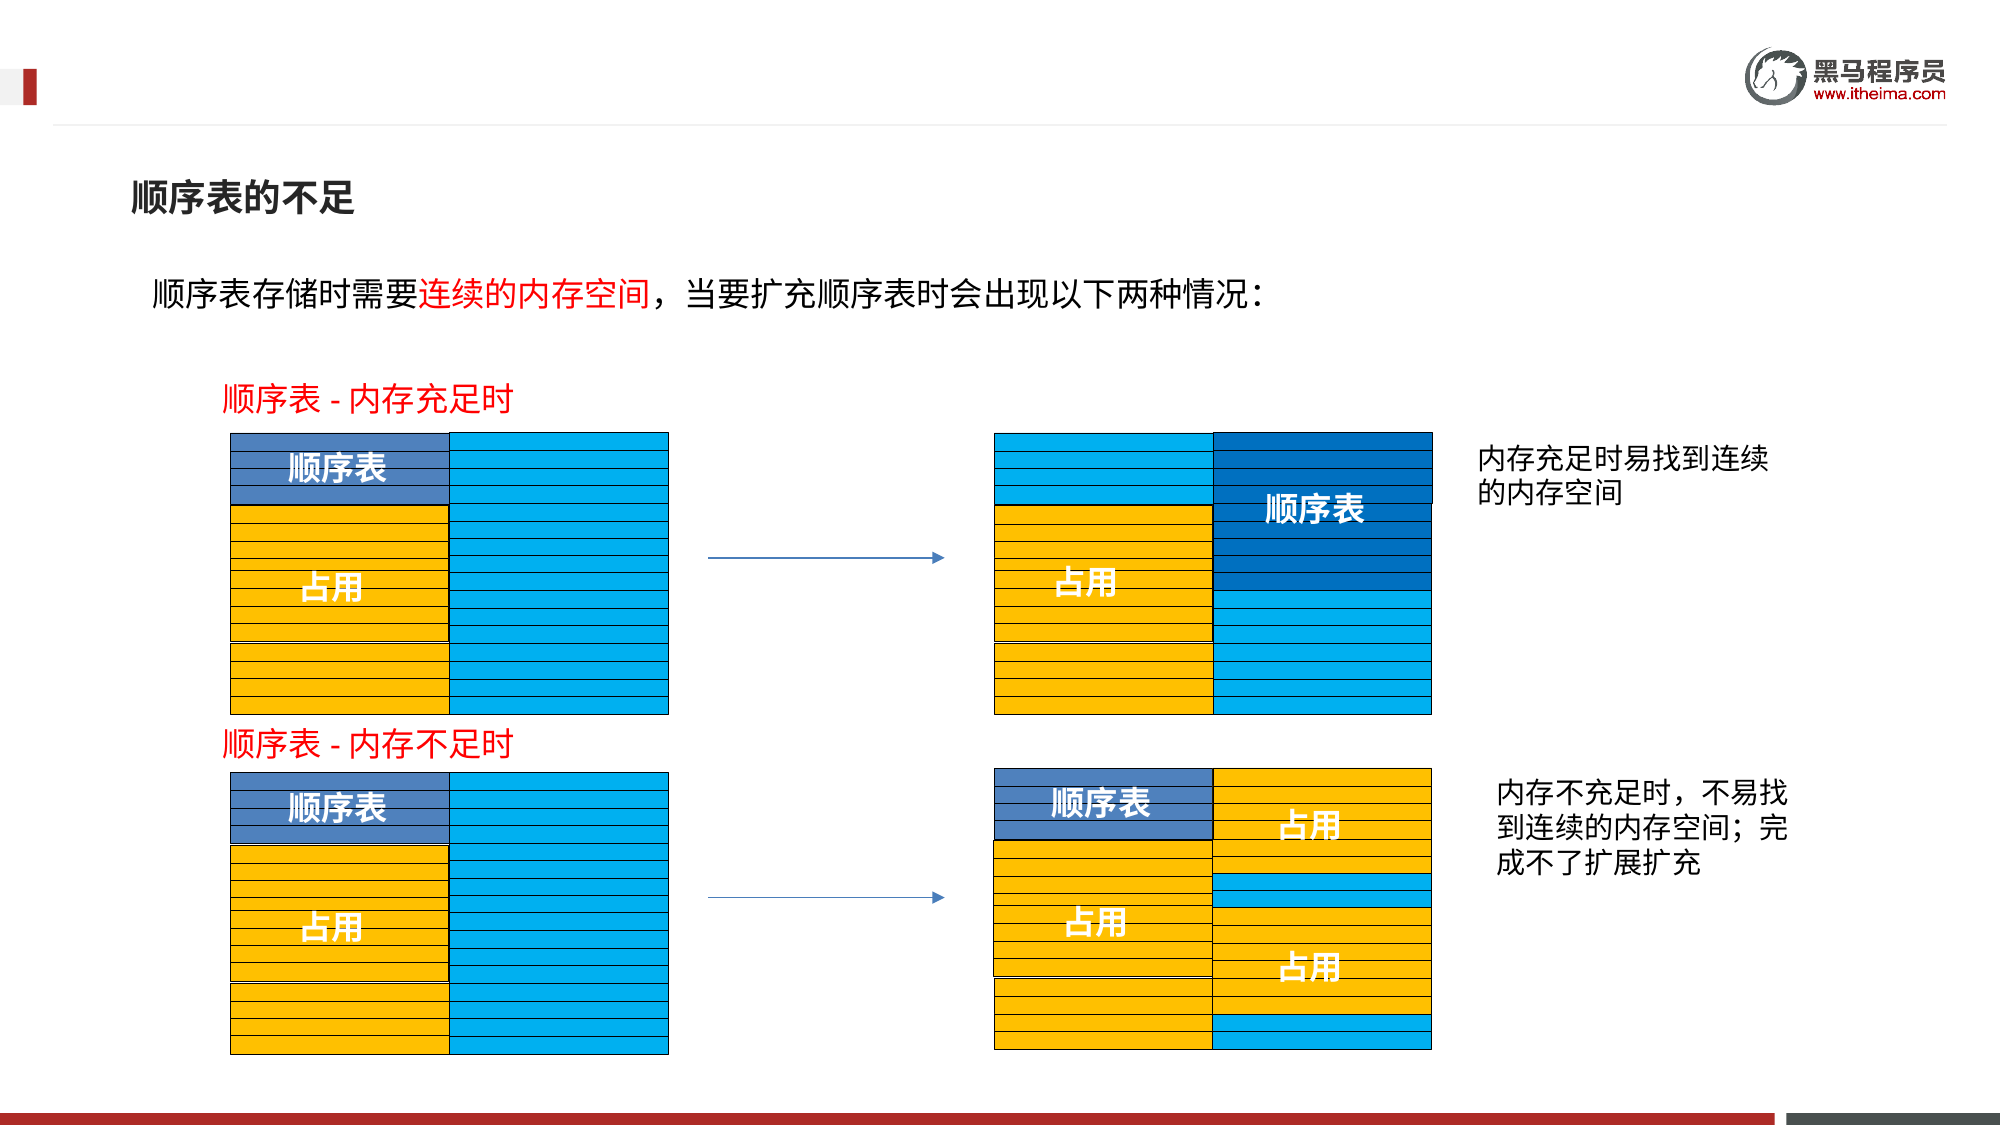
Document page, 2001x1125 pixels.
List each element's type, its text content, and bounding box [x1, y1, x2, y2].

text_box [992, 483, 1211, 506]
text_box [404, 806, 447, 823]
text_box [451, 859, 670, 876]
text_box [1155, 568, 1215, 586]
text_box 占用 [1262, 938, 1379, 994]
text_box [228, 823, 447, 843]
text_box [451, 606, 670, 624]
text_box [401, 926, 451, 944]
text_box [447, 431, 670, 449]
text_box [228, 843, 451, 861]
text_box [992, 556, 1037, 568]
text_box [228, 449, 273, 466]
text_box [1215, 659, 1434, 677]
text_box [451, 999, 670, 1017]
text_box 顺序表存储时需要连续的内存空间，当要扩充顺序表时会出现以下两种情况： [137, 266, 1298, 321]
text_box [1211, 536, 1434, 553]
text_box 占用 [283, 898, 401, 954]
text_box [228, 806, 273, 823]
text_box [228, 771, 447, 789]
text_box [451, 985, 670, 999]
text_box [992, 659, 1215, 677]
text_box [1215, 589, 1434, 606]
text_box [228, 431, 447, 449]
text_box [228, 1016, 451, 1033]
text_box [404, 789, 447, 806]
text_box 顺序表-内存不足时 [207, 715, 1509, 771]
text_box [447, 449, 670, 466]
text_box [1211, 1029, 1433, 1052]
text_box [451, 893, 670, 910]
text_box [1379, 958, 1433, 981]
text_box [451, 963, 670, 985]
text_box [228, 961, 451, 983]
text_box [1215, 606, 1434, 623]
text_box [451, 506, 670, 519]
text_box [1214, 958, 1262, 981]
text_box [1211, 818, 1262, 841]
text_box [451, 659, 670, 677]
text_box [228, 621, 451, 644]
text_box [451, 694, 670, 715]
text_box [228, 644, 451, 659]
text_box [1214, 888, 1433, 906]
text_box [228, 659, 451, 677]
text_box [228, 586, 283, 604]
text_box [401, 908, 451, 926]
text_box [404, 466, 447, 483]
text_box [992, 644, 1215, 659]
text_box [451, 910, 670, 928]
picture [1744, 46, 1946, 106]
text_box [451, 589, 670, 606]
text_box [992, 891, 1214, 904]
text_box [1211, 784, 1434, 801]
text_box [228, 926, 283, 944]
text_box [228, 895, 451, 908]
text_box [451, 846, 670, 859]
text_box [228, 521, 451, 539]
text_box [992, 506, 1211, 526]
text_box 占用 [1262, 796, 1379, 852]
text_box [228, 878, 451, 895]
text_box [992, 466, 1211, 483]
text_box [992, 539, 1215, 556]
text_box [992, 586, 1037, 604]
text_box [992, 1012, 1215, 1029]
text_box [228, 539, 451, 556]
text_box [1381, 506, 1434, 519]
text_box [992, 801, 1037, 818]
text_box [992, 818, 1211, 838]
text_box 顺序表 [1250, 480, 1381, 536]
text_box [451, 876, 670, 894]
text_box [992, 976, 1215, 994]
text_box [1214, 924, 1433, 941]
text_box [992, 838, 1214, 856]
text_box [1211, 801, 1262, 818]
text_box [1167, 801, 1211, 818]
text_box [451, 623, 670, 646]
text_box [1155, 556, 1215, 568]
text_box 顺序表 [273, 440, 404, 495]
text_box [1165, 921, 1214, 939]
text_box [447, 788, 670, 806]
text_box [1215, 553, 1434, 571]
text_box [228, 789, 273, 806]
text_box [992, 994, 1215, 1012]
text_box [1214, 841, 1433, 854]
text_box [1214, 941, 1262, 958]
text_box [992, 956, 1214, 979]
text_box [451, 571, 670, 589]
text_box [992, 431, 1211, 449]
text_box [228, 677, 451, 694]
text_box [451, 646, 670, 659]
text_box [228, 466, 273, 483]
text_box [1215, 646, 1434, 659]
text_box [992, 766, 1211, 784]
text_box 顺序表 [273, 779, 404, 835]
text_box [401, 586, 451, 604]
text_box [992, 874, 1214, 891]
text_box [447, 823, 670, 846]
text_box [451, 553, 670, 571]
text_box [1211, 483, 1250, 506]
text_box [447, 770, 670, 788]
text_box [447, 483, 670, 506]
text_box [1379, 818, 1434, 841]
text_box [447, 806, 670, 823]
text_box [1214, 854, 1433, 871]
text_box [1211, 466, 1434, 483]
text_box [228, 983, 451, 999]
text_box [1211, 449, 1434, 466]
text_box [1165, 904, 1214, 921]
text_box [1214, 906, 1433, 924]
text_box [992, 621, 1215, 644]
text_box [992, 568, 1037, 586]
text_box [451, 928, 670, 946]
text_box [228, 483, 447, 503]
text_box [447, 466, 670, 483]
text_box [992, 1029, 1215, 1051]
text_box [1211, 506, 1250, 519]
text_box [1215, 623, 1434, 646]
text_box [228, 556, 451, 568]
text_box [1211, 519, 1250, 536]
text_box [451, 1034, 670, 1056]
text_box [992, 784, 1037, 801]
text_box [1381, 519, 1434, 536]
text_box [1379, 941, 1433, 958]
text_box [992, 604, 1215, 621]
text_box 占用 [283, 558, 401, 614]
text_box [992, 939, 1214, 956]
text_box [992, 921, 1047, 939]
text_box 内存充足时易找到连续的内存空间 [1462, 432, 1799, 518]
text_box [228, 908, 283, 926]
text_box [1215, 571, 1434, 589]
text_box [228, 944, 451, 961]
text_box [228, 503, 451, 521]
text_box [1379, 801, 1434, 818]
text_box [228, 999, 451, 1016]
text_box [228, 694, 451, 715]
text_box [451, 946, 670, 963]
text_box 占用 [1037, 553, 1155, 609]
text_box [404, 449, 447, 466]
text_box [1155, 586, 1215, 604]
text_box [1215, 981, 1433, 995]
text_box [451, 519, 670, 536]
text_box [401, 568, 451, 586]
text_box 顺序表-内存充足时 [207, 370, 1509, 426]
text_box [992, 904, 1047, 921]
text_box [1381, 483, 1434, 506]
text_box [1167, 784, 1211, 801]
text_box [451, 1017, 670, 1034]
text_box [992, 449, 1211, 466]
text_box [228, 568, 283, 586]
text_box [992, 526, 1211, 539]
text_box [992, 677, 1215, 694]
text_box [451, 677, 670, 695]
text_box 占用 [1047, 893, 1165, 949]
text_box [228, 604, 451, 621]
text_box 内存不充足时，不易找到连续的内存空间；完成不了扩展扩充 [1481, 766, 1818, 887]
list 顺序表的不足 [116, 154, 1880, 239]
text_box 顺序表 [1037, 775, 1167, 830]
text_box [1215, 677, 1434, 694]
text_box [1215, 995, 1433, 1012]
text_box [1215, 694, 1434, 715]
text_box [228, 861, 451, 878]
text_box [1215, 1012, 1433, 1029]
text_box [992, 694, 1215, 715]
text_box [228, 1033, 451, 1056]
text_box [992, 856, 1214, 874]
text_box [451, 536, 670, 553]
text_box [1211, 431, 1434, 449]
text_box [1211, 766, 1434, 784]
text_box [1214, 871, 1433, 888]
